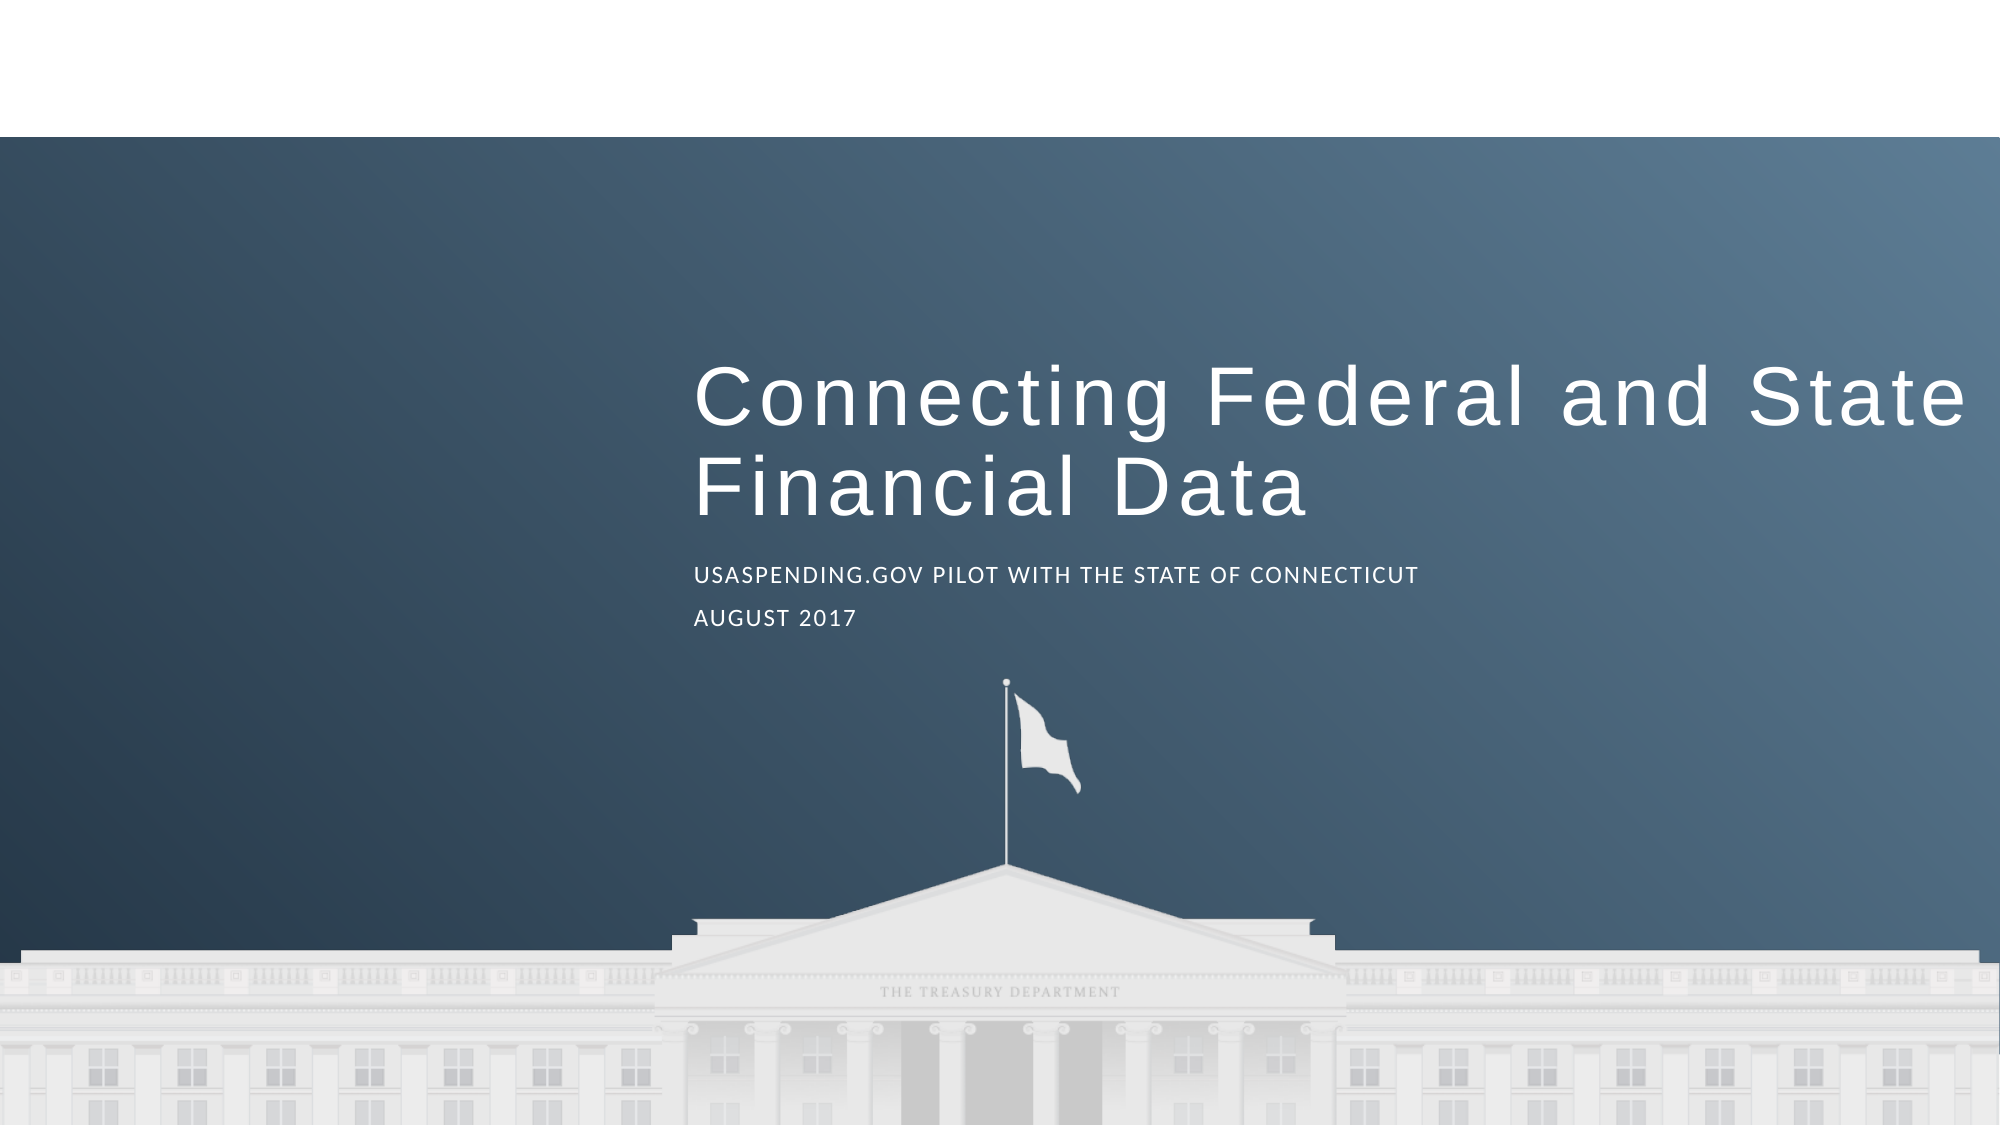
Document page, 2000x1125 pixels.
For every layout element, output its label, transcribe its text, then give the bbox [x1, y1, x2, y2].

list USAspending.gov pilot with the state of Connecticut August 2017 [693, 559, 1516, 645]
title Connecting Federal and State Financial Data [693, 141, 1992, 534]
picture [0, 671, 2000, 1125]
